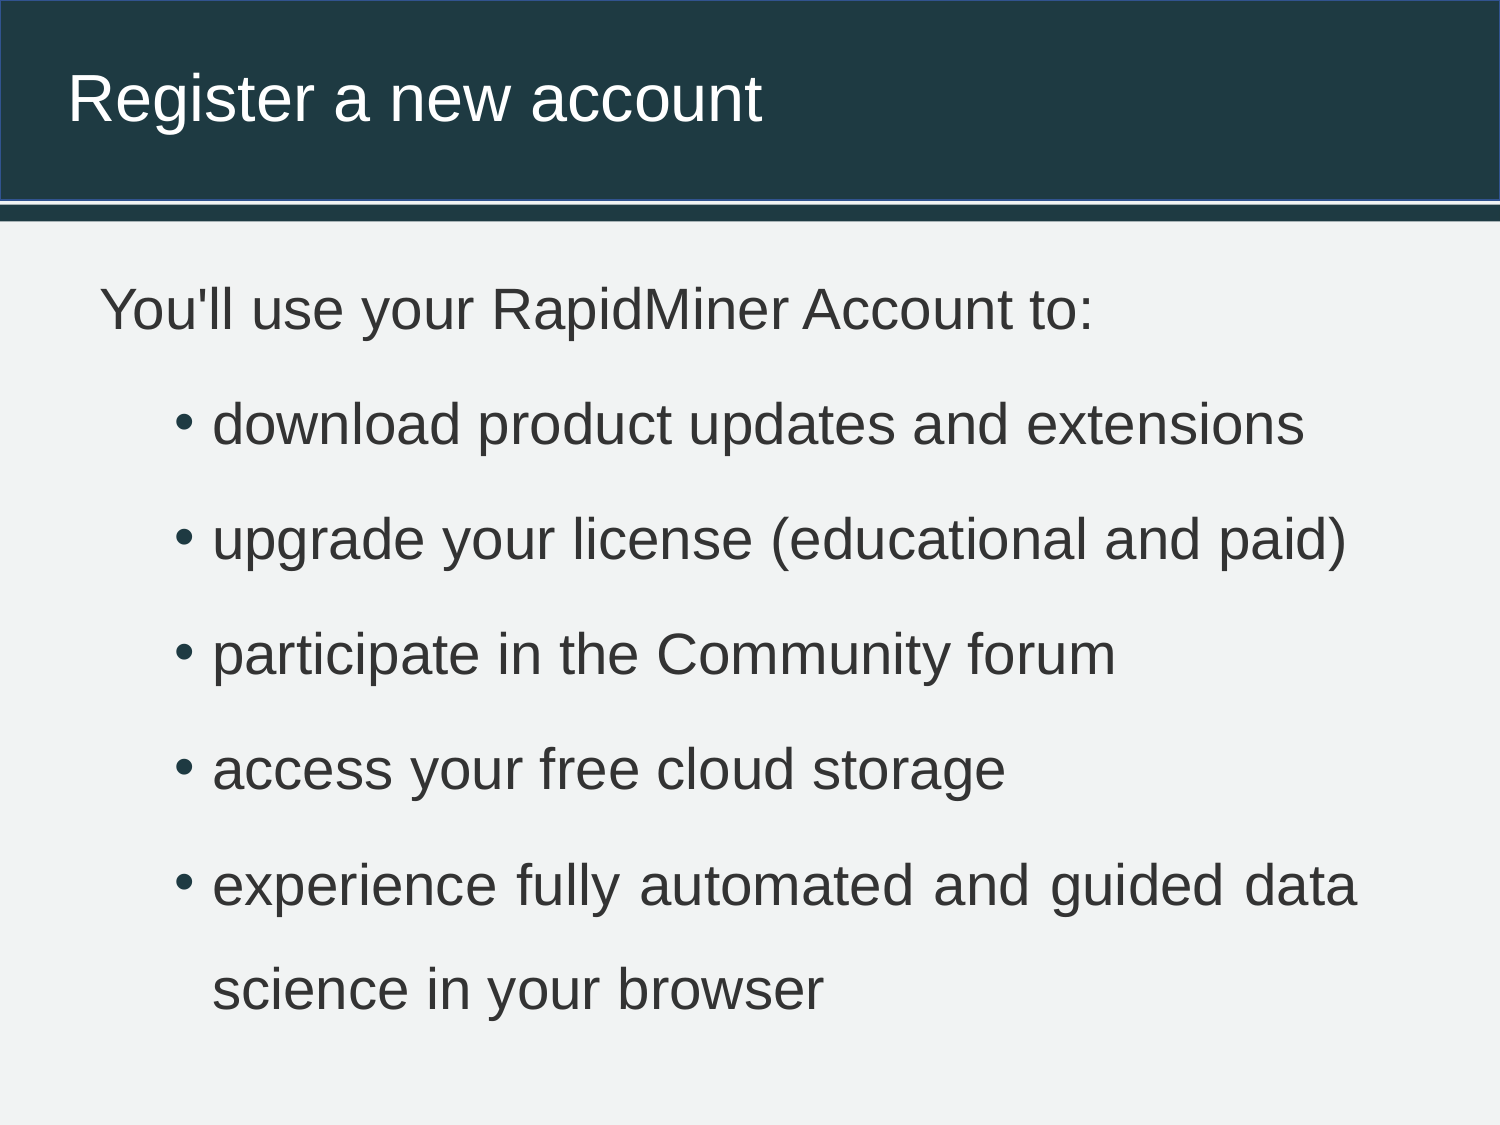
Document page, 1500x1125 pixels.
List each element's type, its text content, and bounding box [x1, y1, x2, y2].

title Register a new account [52, 0, 1500, 200]
list You'll use your RapidMiner Account to: download product updates and extensions upgrade your license (educational and paid) participate in the Community forum access your free cloud storage experience fully automated and guided data science in your browser [84, 228, 1375, 1079]
